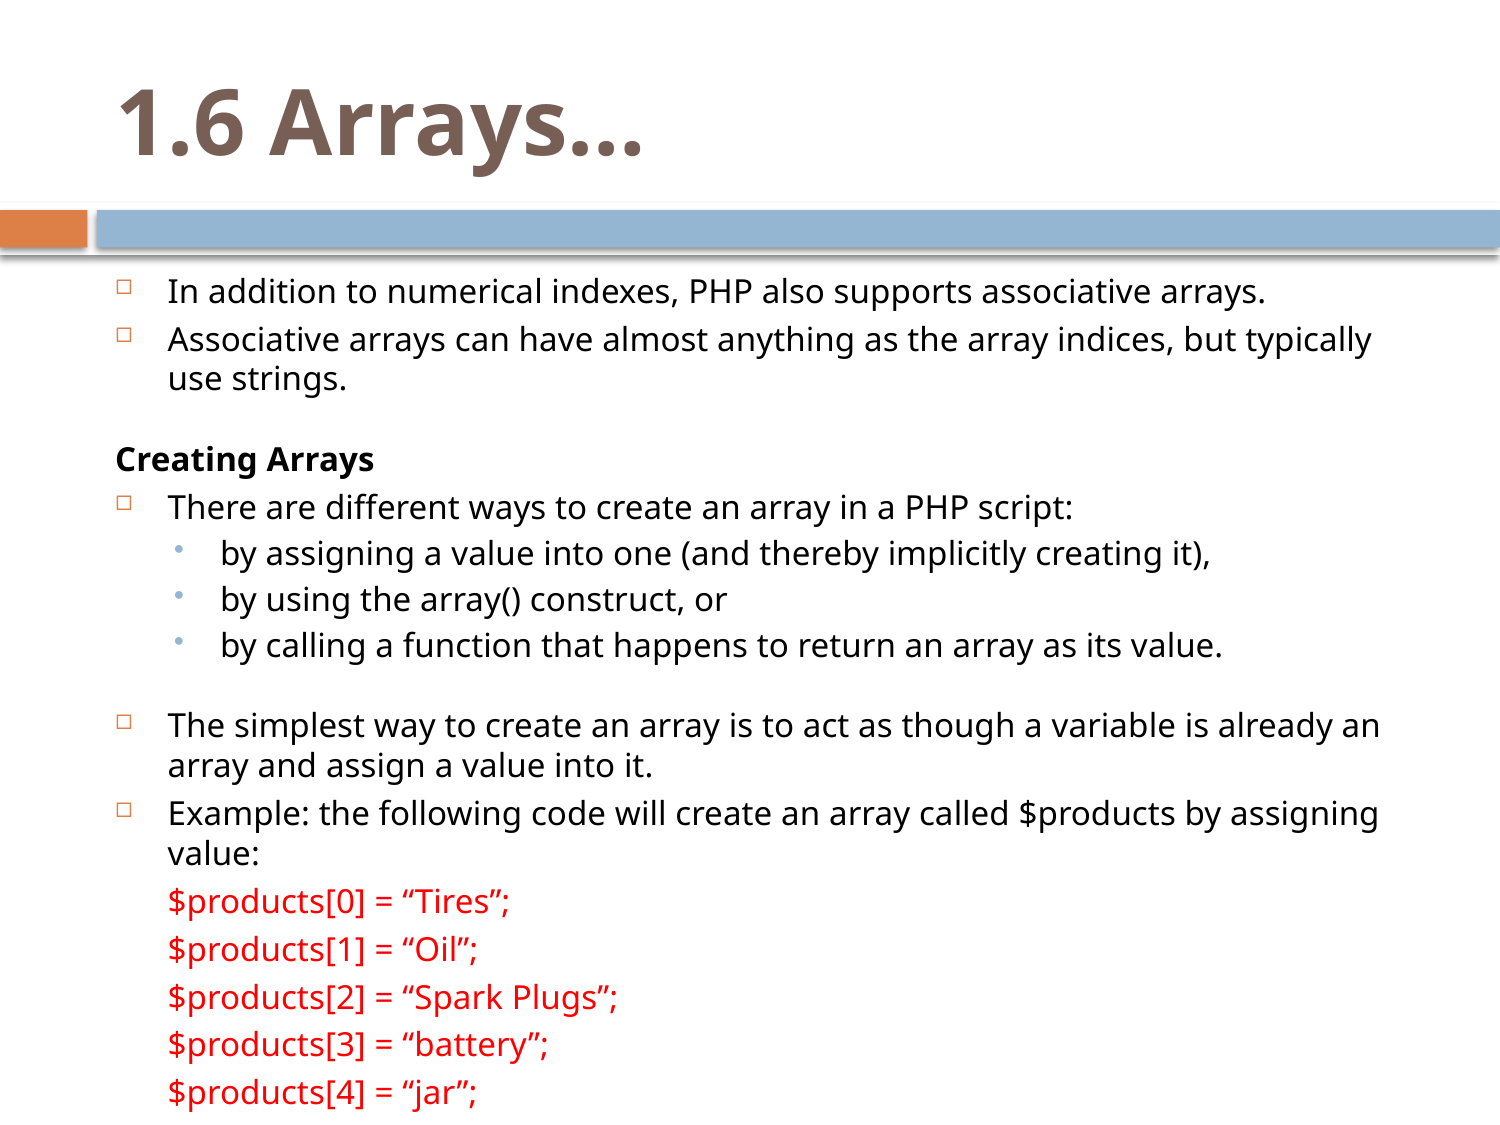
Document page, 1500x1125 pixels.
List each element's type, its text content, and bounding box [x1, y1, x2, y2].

title 1.6 Arrays… [100, 37, 1438, 200]
list In addition to numerical indexes, PHP also supports associative arrays. Associative arrays can have almost anything as the array indices, but typically use strings. Creating Arrays There are different ways to create an array in a PHP script: by assigning a value into one (and thereby implicitly creating it), by using the array() construct, or by calling a function that happens to return an array as its value. The simplest way to create an array is to act as though a variable is already an array and assign a value into it. Example: the following code will create an array called $products by assigning value: $products[0] = “Tires”; $products[1] = “Oil”; $products[2] = “Spark Plugs”; $products[3] = “battery”; $products[4] = “jar”; [100, 262, 1438, 1125]
